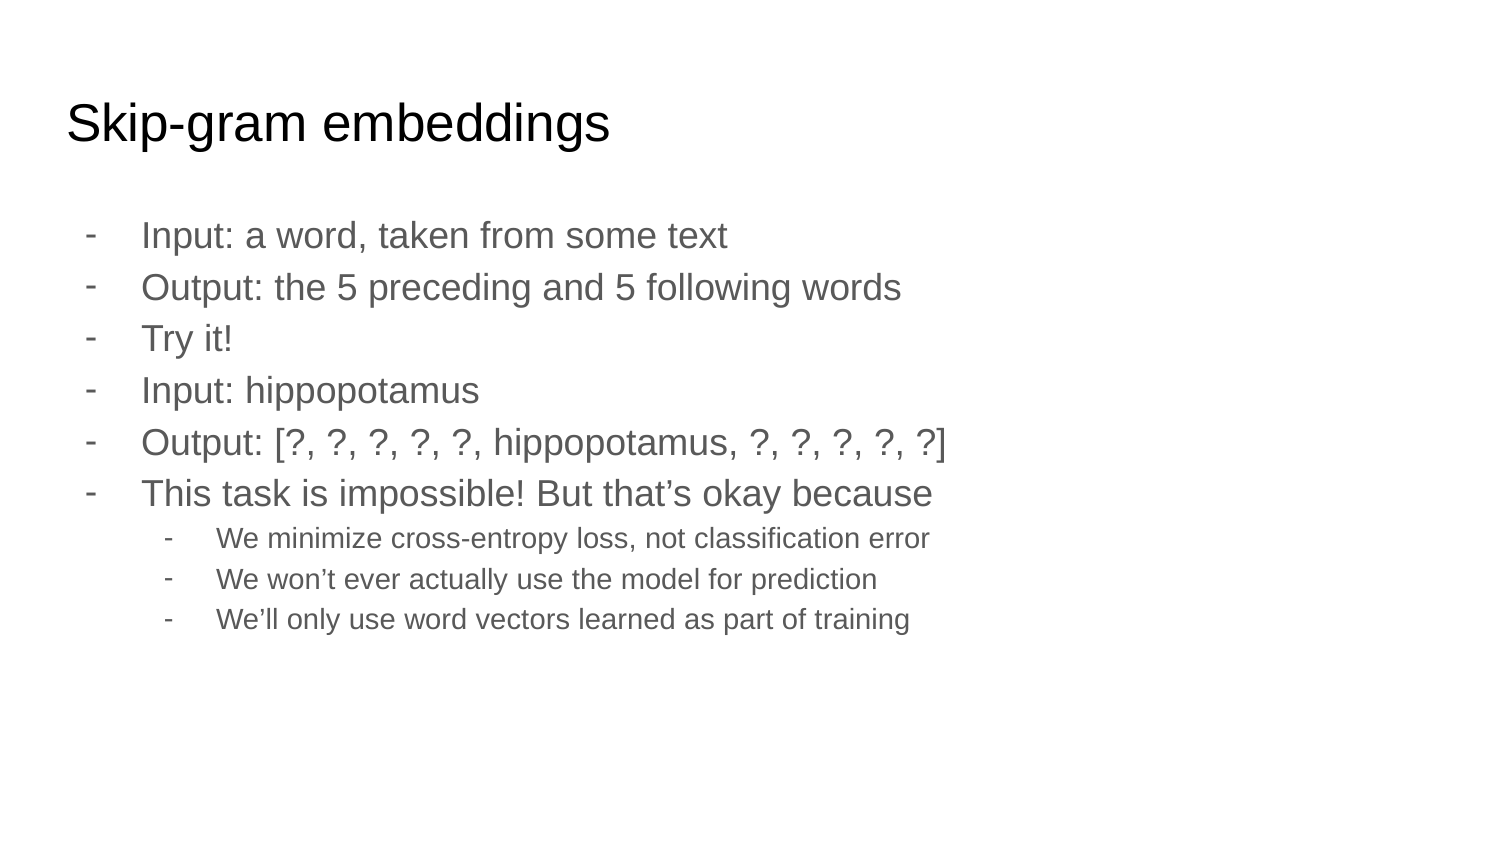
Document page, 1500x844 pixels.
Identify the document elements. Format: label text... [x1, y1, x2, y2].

list Input: a word, taken from some text Output: the 5 preceding and 5 following words Try it! Input: hippopotamus Output: [?, ?, ?, ?, ?, hippopotamus, ?, ?, ?, ?, ?] This task is impossible! But that’s okay because We minimize cross-entropy loss, not classification error We won’t ever actually use the model for prediction We’ll only use word vectors learned as part of training [51, 189, 1449, 750]
title Skip-gram embeddings [51, 72, 1449, 167]
